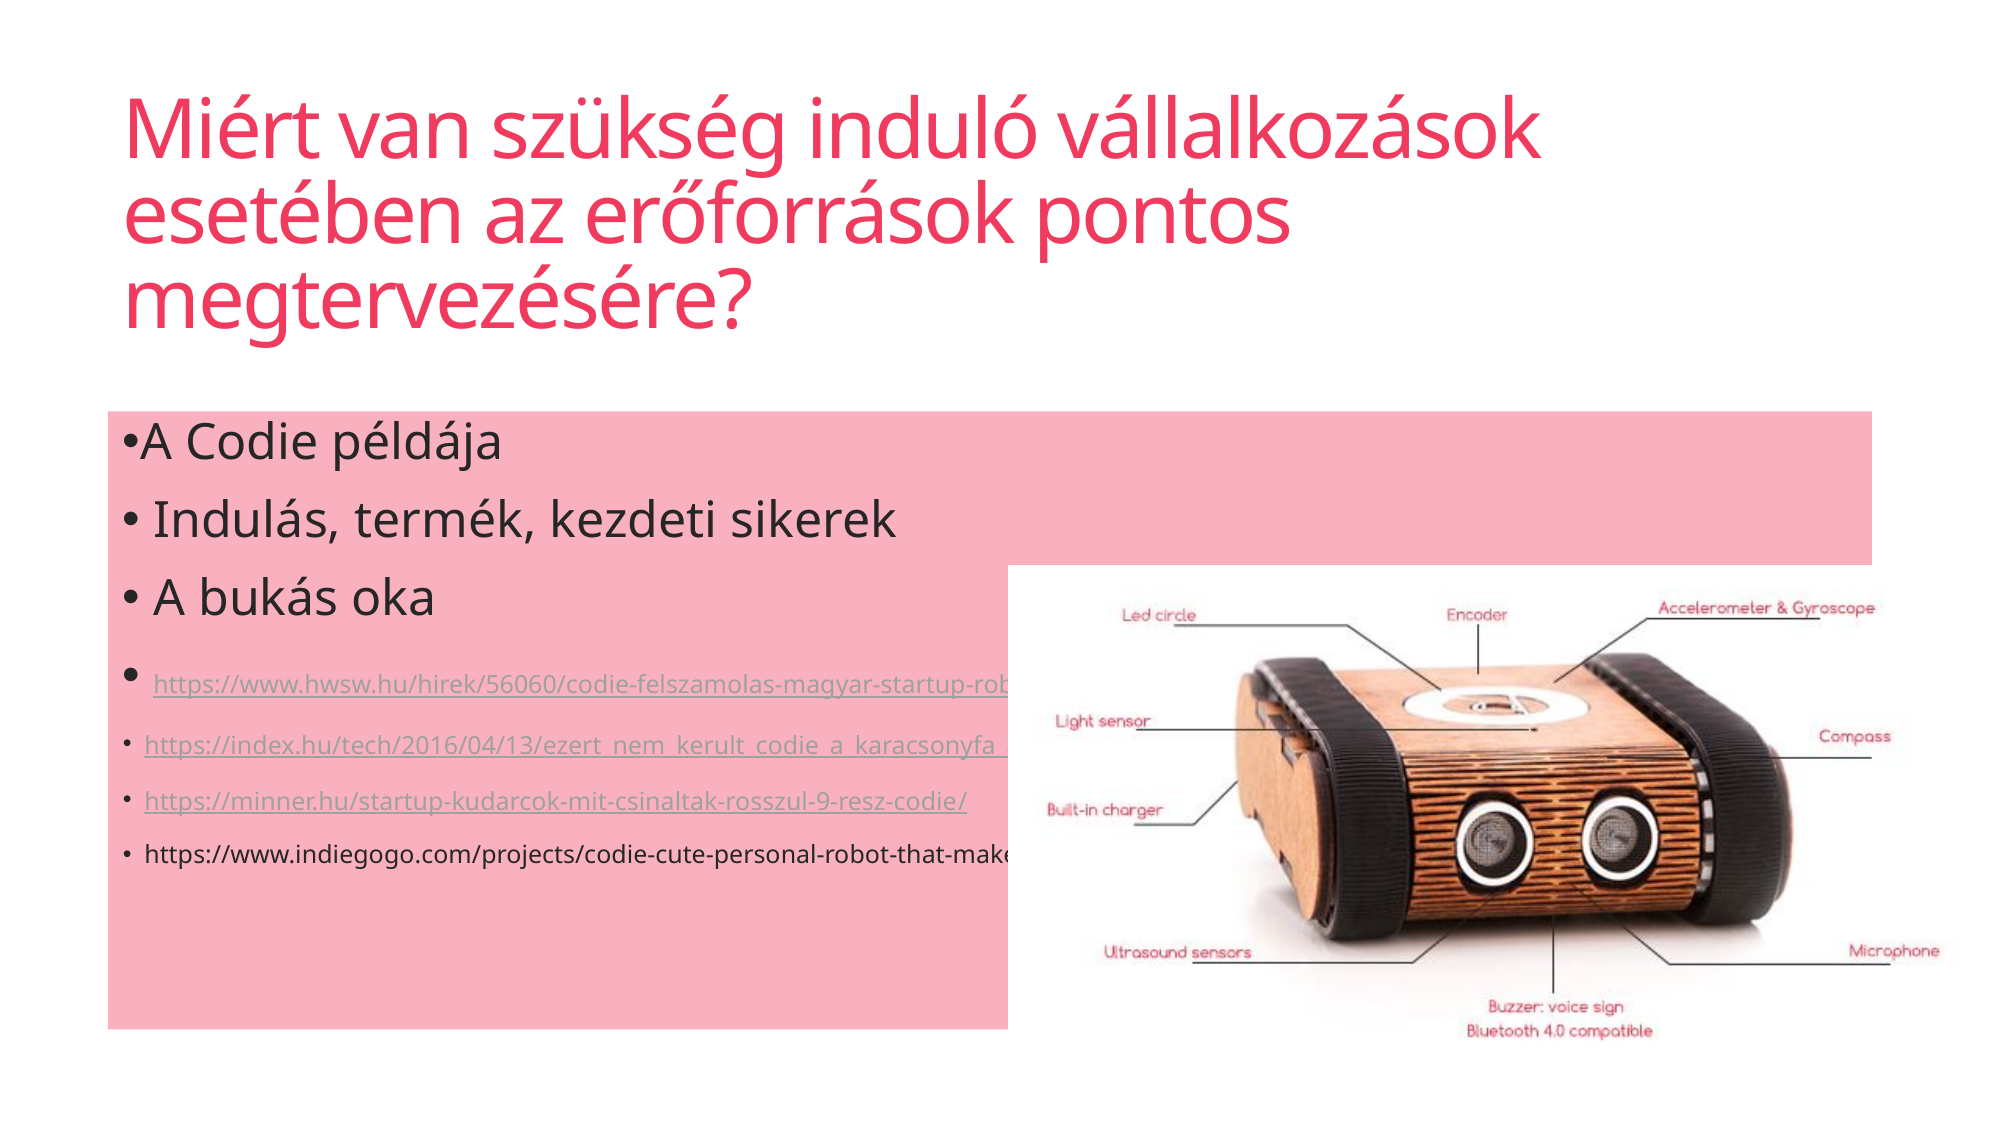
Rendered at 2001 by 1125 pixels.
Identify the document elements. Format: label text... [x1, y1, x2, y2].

title Miért van szükség induló vállalkozások esetében az erőforrások pontos megtervezésére? [107, 81, 1875, 354]
picture [1008, 564, 1966, 1064]
list A Codie példája Indulás, termék, kezdeti sikerek A bukás oka https://www.hwsw.hu/hirek/56060/codie-felszamolas-magyar-startup-robot-oktatas.html https://index.hu/tech/2016/04/13/ezert_nem_kerult_codie_a_karacsonyfa_ala/ https://minner.hu/startup-kudarcok-mit-csinaltak-rosszul-9-resz-codie/ https://www.indiegogo.com/projects/codie-cute-personal-robot-that-makes-coding-fun#/ [107, 411, 1872, 1030]
